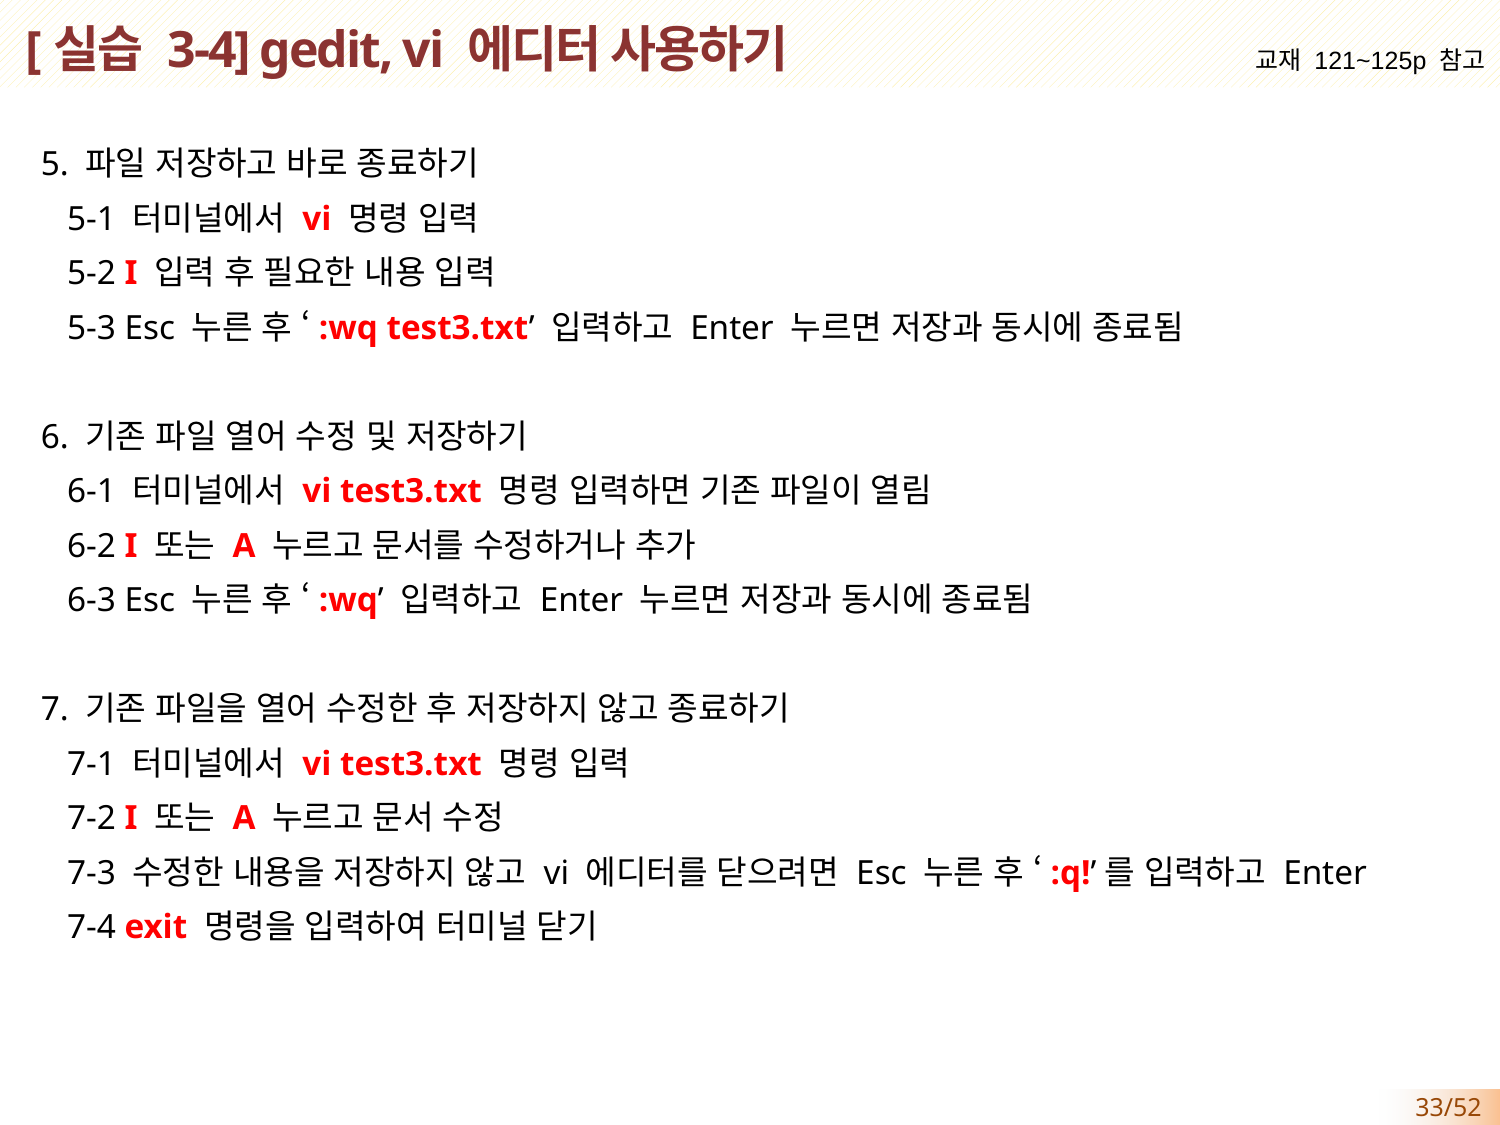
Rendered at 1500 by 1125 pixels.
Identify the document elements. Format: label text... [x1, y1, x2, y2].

title [실습 3-4] gedit, vi 에디터 사용하기 [10, 8, 1288, 87]
text_box 교재 121~125p 참고 [1240, 36, 1500, 82]
list 5. 파일 저장하고 바로 종료하기 5-1 터미널에서 vi 명령 입력 5-2 I 입력 후 필요한 내용 입력 5-3 Esc 누른 후 ‘:wq test3.txt’ 입력하고 Enter 누르면 저장과 동시에 종료됨 6. 기존 파일 열어 수정 및 저장하기 6-1 터미널에서 vi test3.txt 명령 입력하면 기존 파일이 열림 6-2 I 또는 A 누르고 문서를 수정하거나 추가 6-3 Esc 누른 후 ‘:wq’ 입력하고 Enter 누르면 저장과 동시에 종료됨 7. 기존 파일을 열어 수정한 후 저장하지 않고 종료하기 7-1 터미널에서 vi test3.txt 명령 입력 7-2 I 또는 A 누르고 문서 수정 7-3 수정한 내용을 저장하지 않고 vi 에디터를 닫으려면 Esc 누른 후 ‘:q!’를 입력하고 Enter 7-4 exit 명령을 입력하여 터미널 닫기 [10, 126, 1481, 1125]
